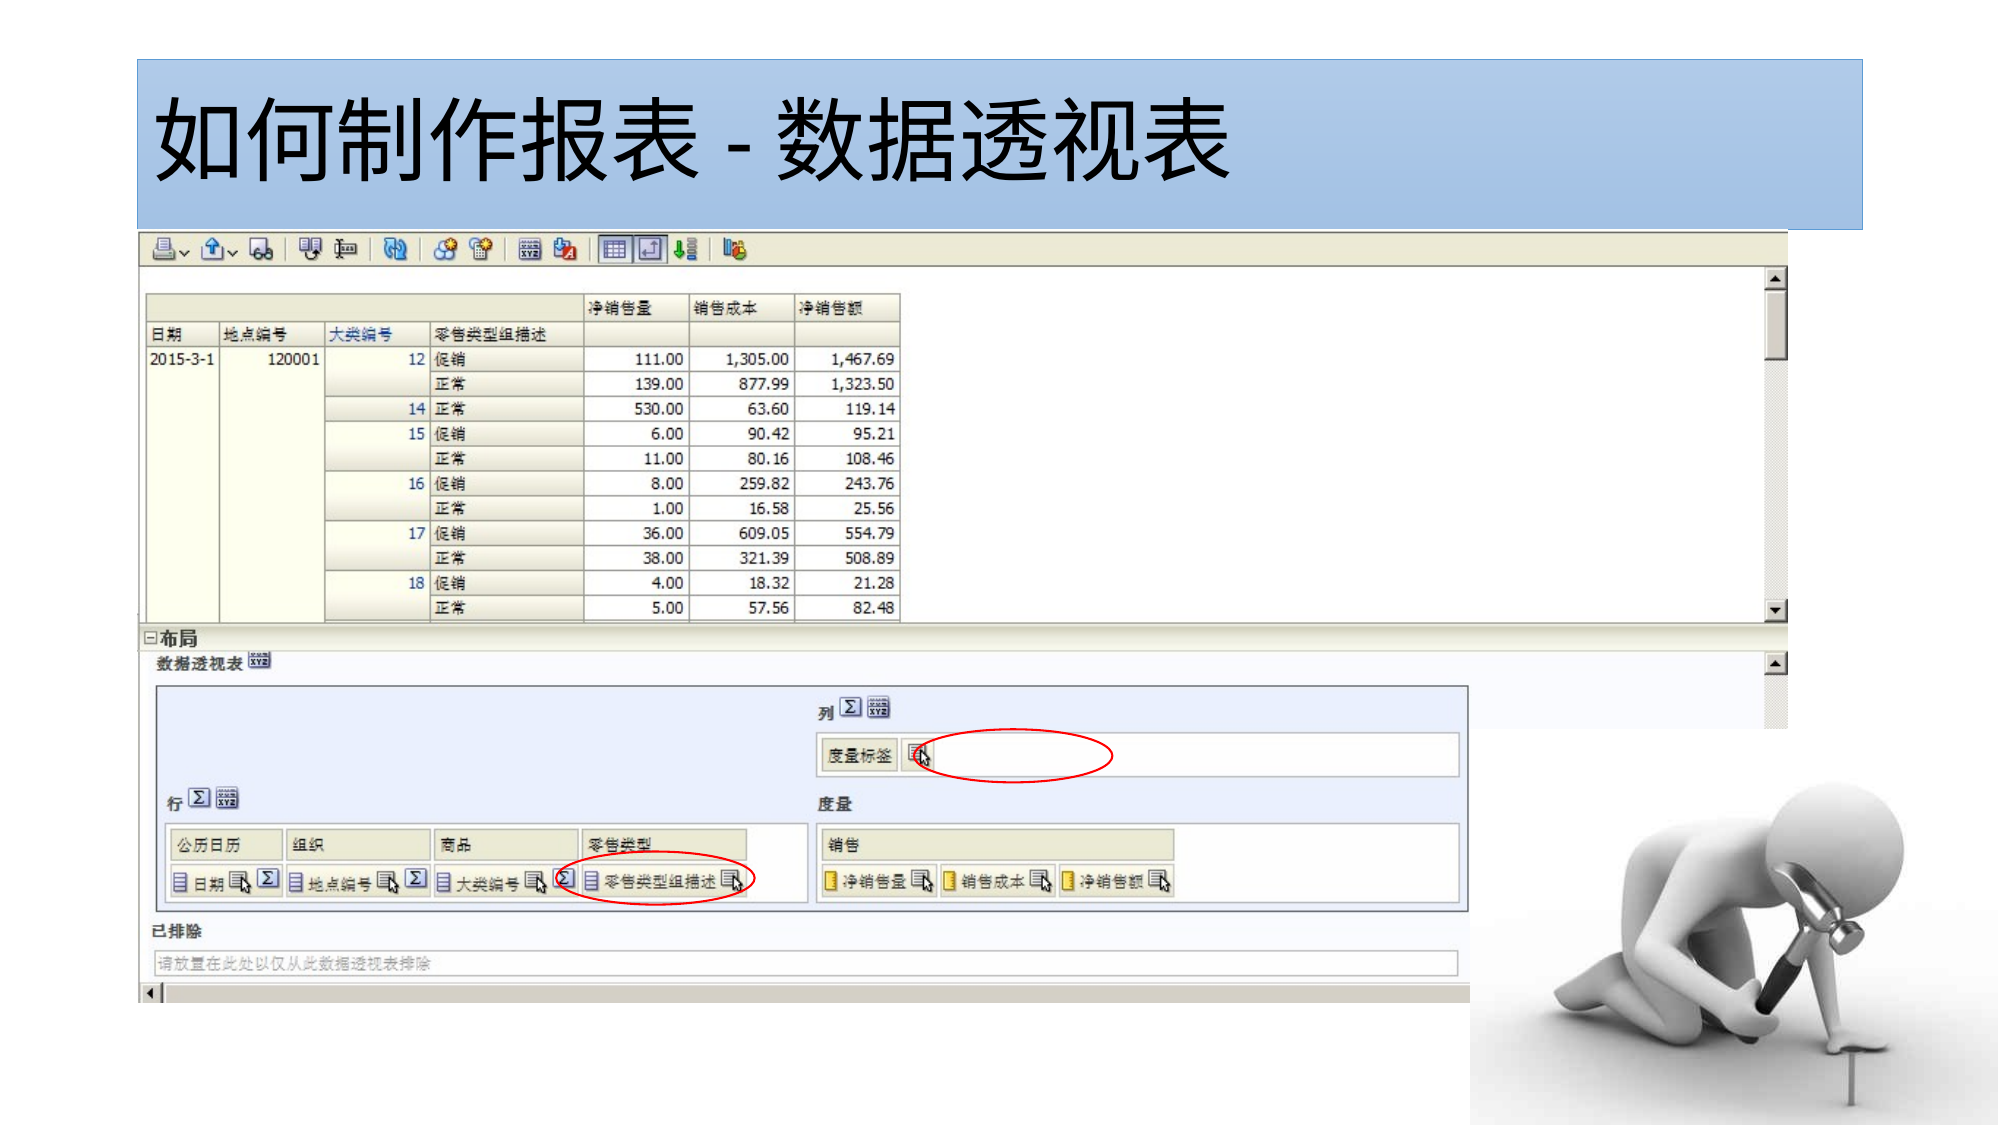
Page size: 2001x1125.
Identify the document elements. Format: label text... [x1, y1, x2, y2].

title 如何制作报表-数据透视表 [137, 59, 1863, 230]
picture [137, 229, 1998, 1125]
